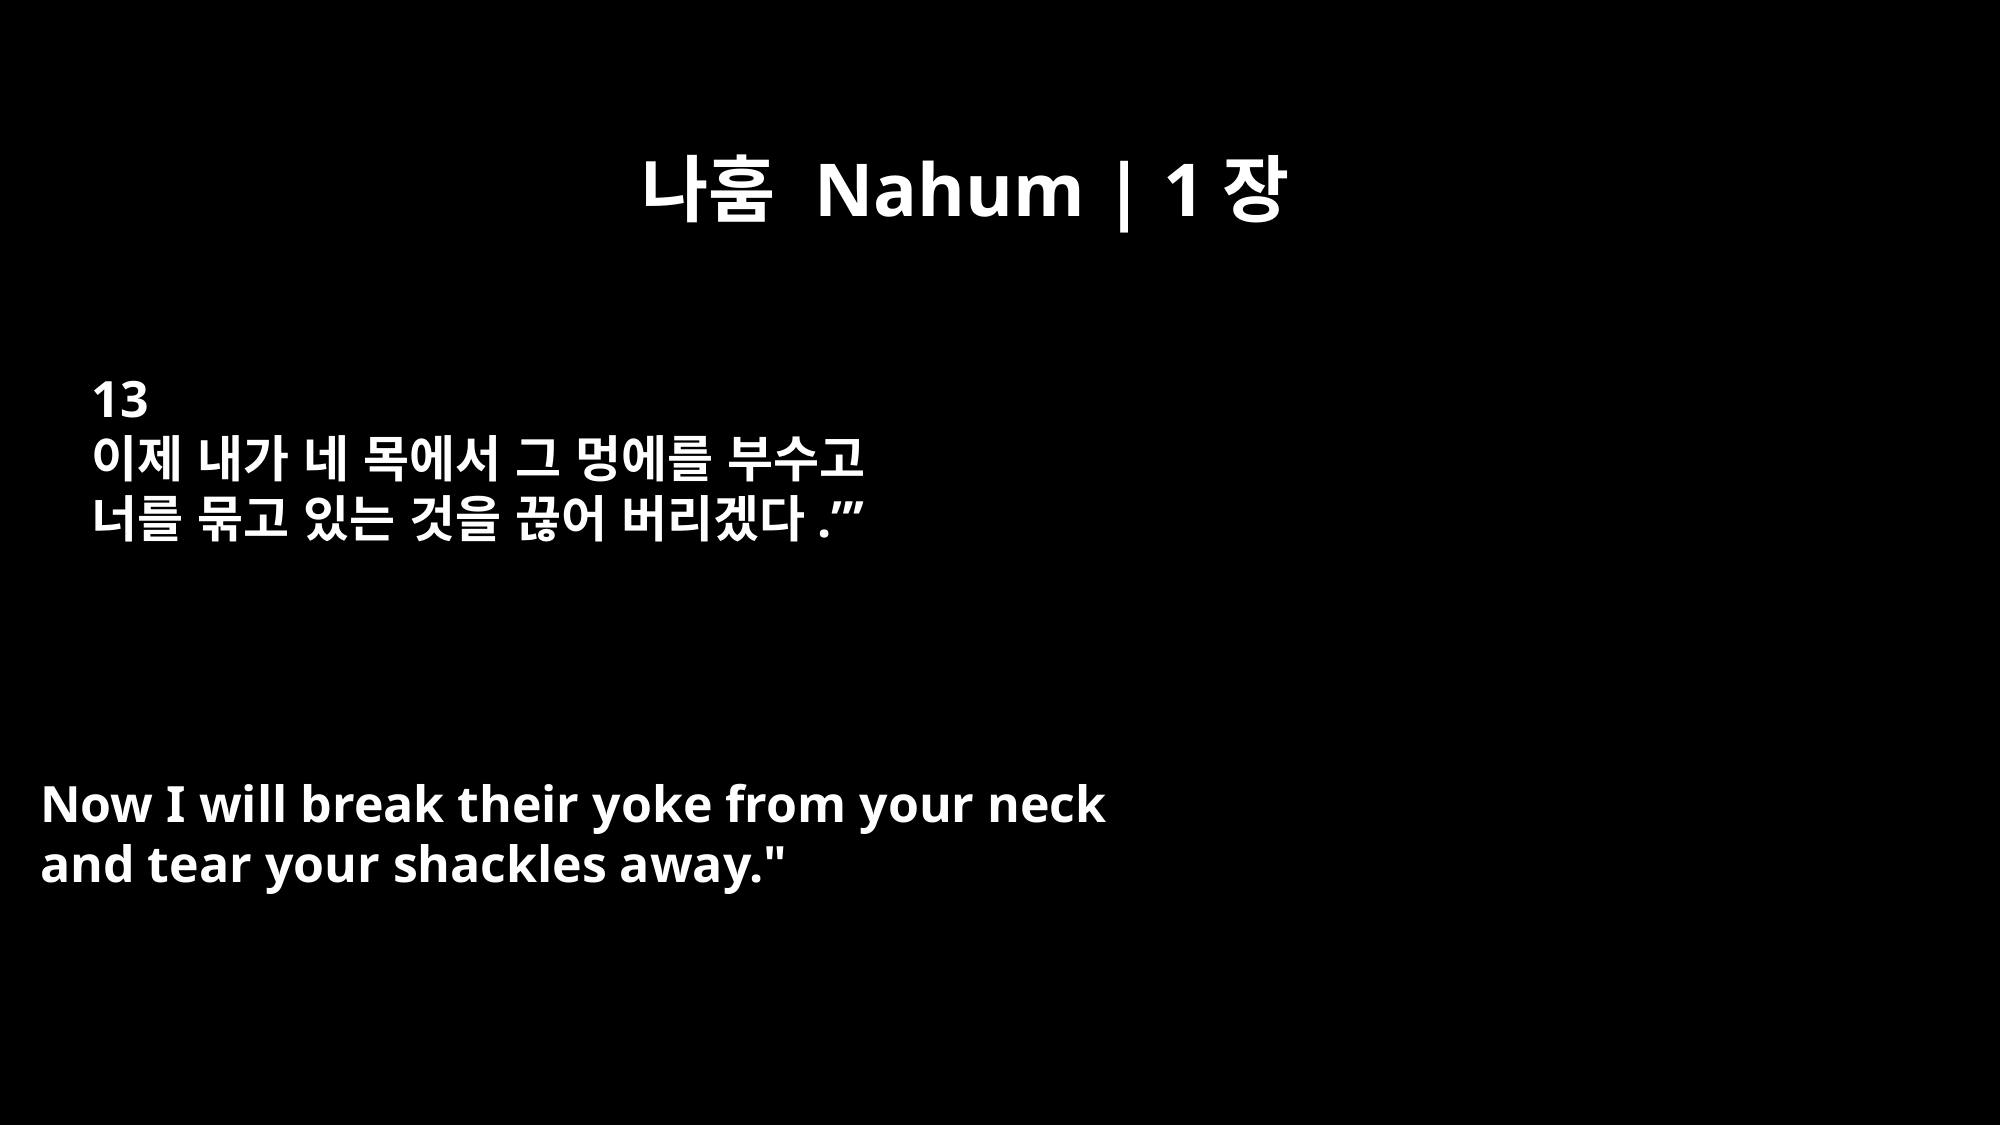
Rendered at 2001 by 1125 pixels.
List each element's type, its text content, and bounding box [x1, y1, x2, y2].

text_box 13 이제 내가 네 목에서 그 멍에를 부수고 너를 묶고 있는 것을 끊어 버리겠다.”’ [76, 359, 881, 555]
text_box Now I will break their yoke from your neck and tear your shackles away." [25, 764, 1122, 900]
text_box 나훔 Nahum | 1장 [626, 136, 1305, 239]
